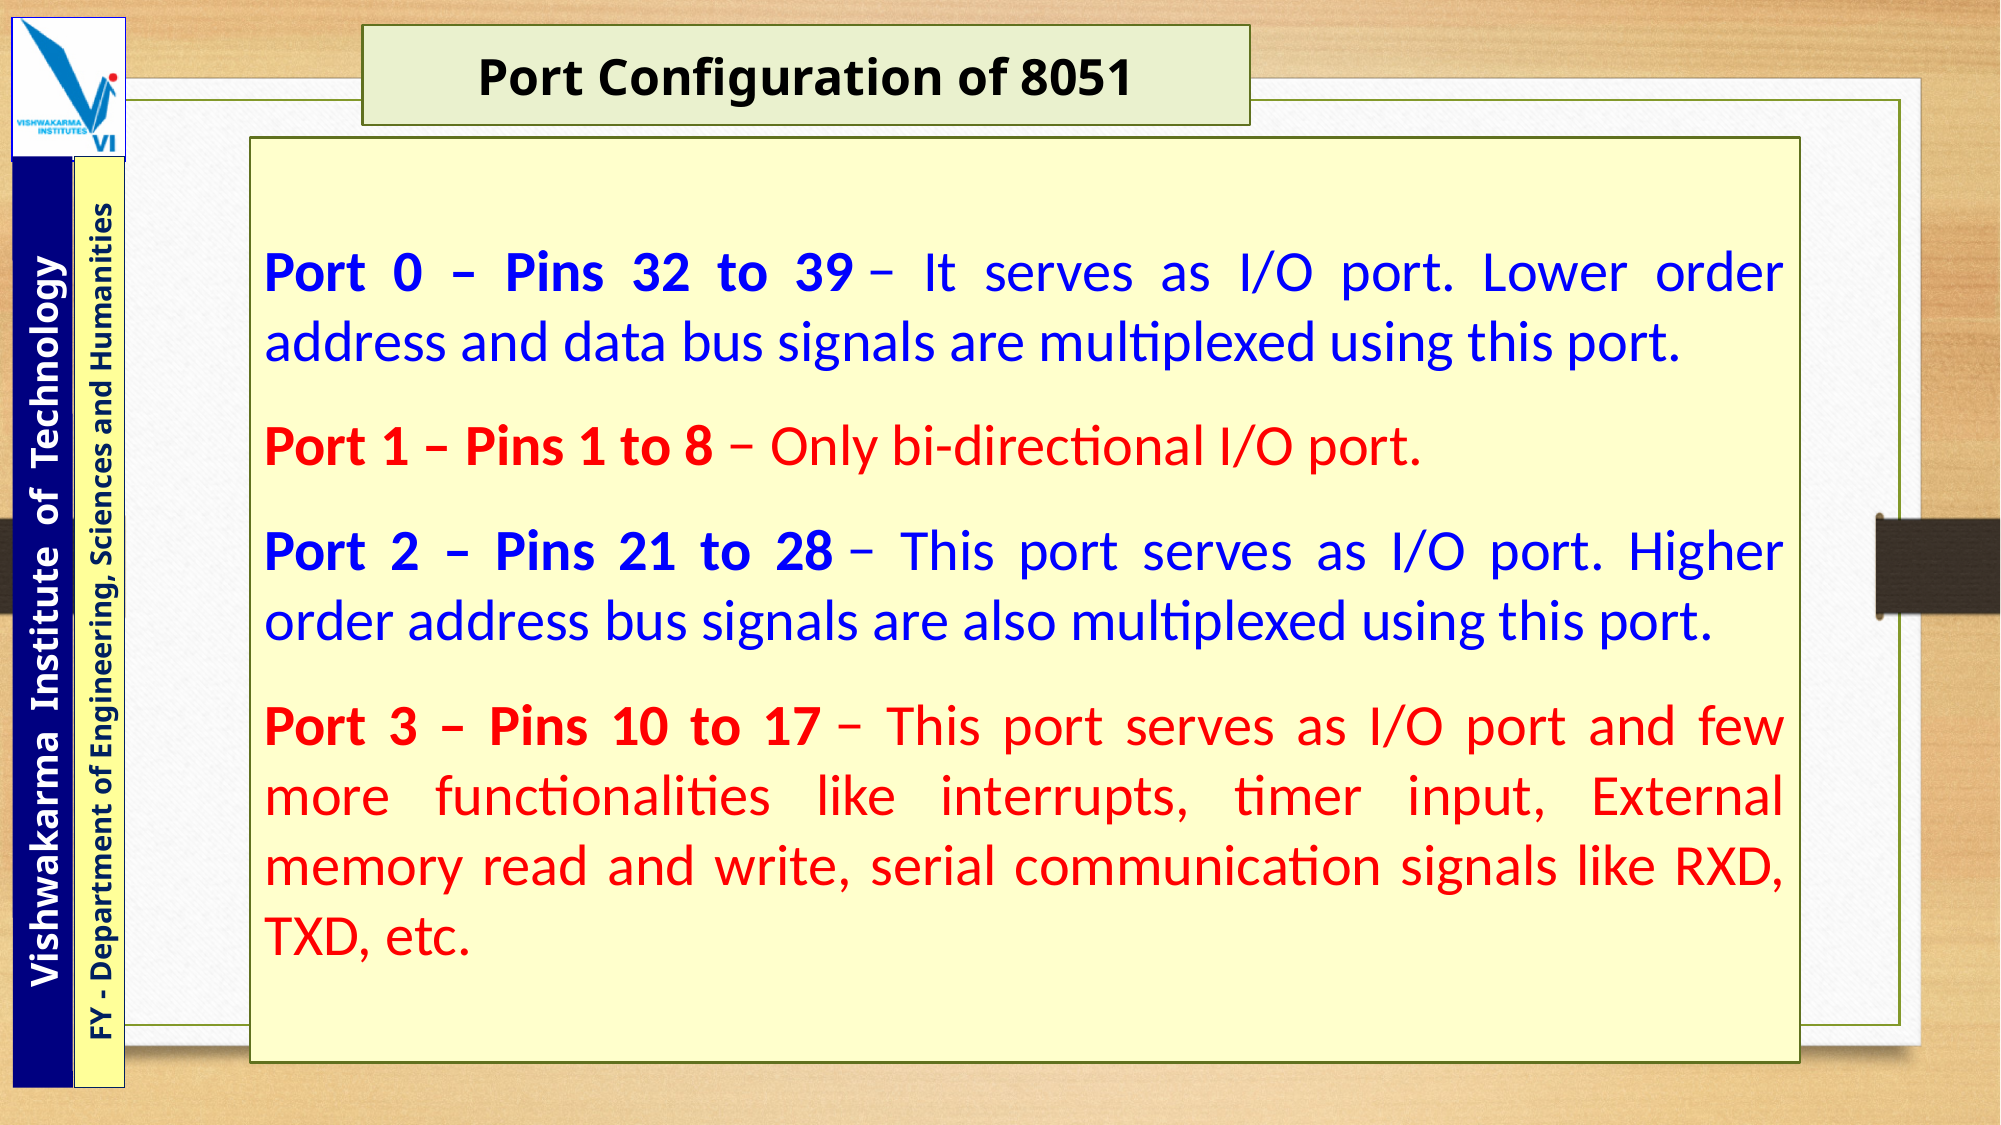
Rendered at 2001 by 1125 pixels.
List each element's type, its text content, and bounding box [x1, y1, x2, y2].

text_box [12, 18, 126, 1088]
text_box Port Configuration of 8051 [361, 24, 1251, 126]
text_box Port 0 – Pins 32 to 39 − It serves as I/O port. Lower order address and data bus signals are multiplexed using this port. Port 1 – Pins 1 to 8 − Only bi-directional I/O port. Port 2 – Pins 21 to 28 − This port serves as I/O port. Higher order address bus signals are also multiplexed using this port. Port 3 – Pins 10 to 17 − This port serves as I/O port and few more functionalities like interrupts, timer input, External memory read and write, serial communication signals like RXD, TXD, etc. [249, 136, 1801, 1064]
picture [0, 0, 2001, 1125]
